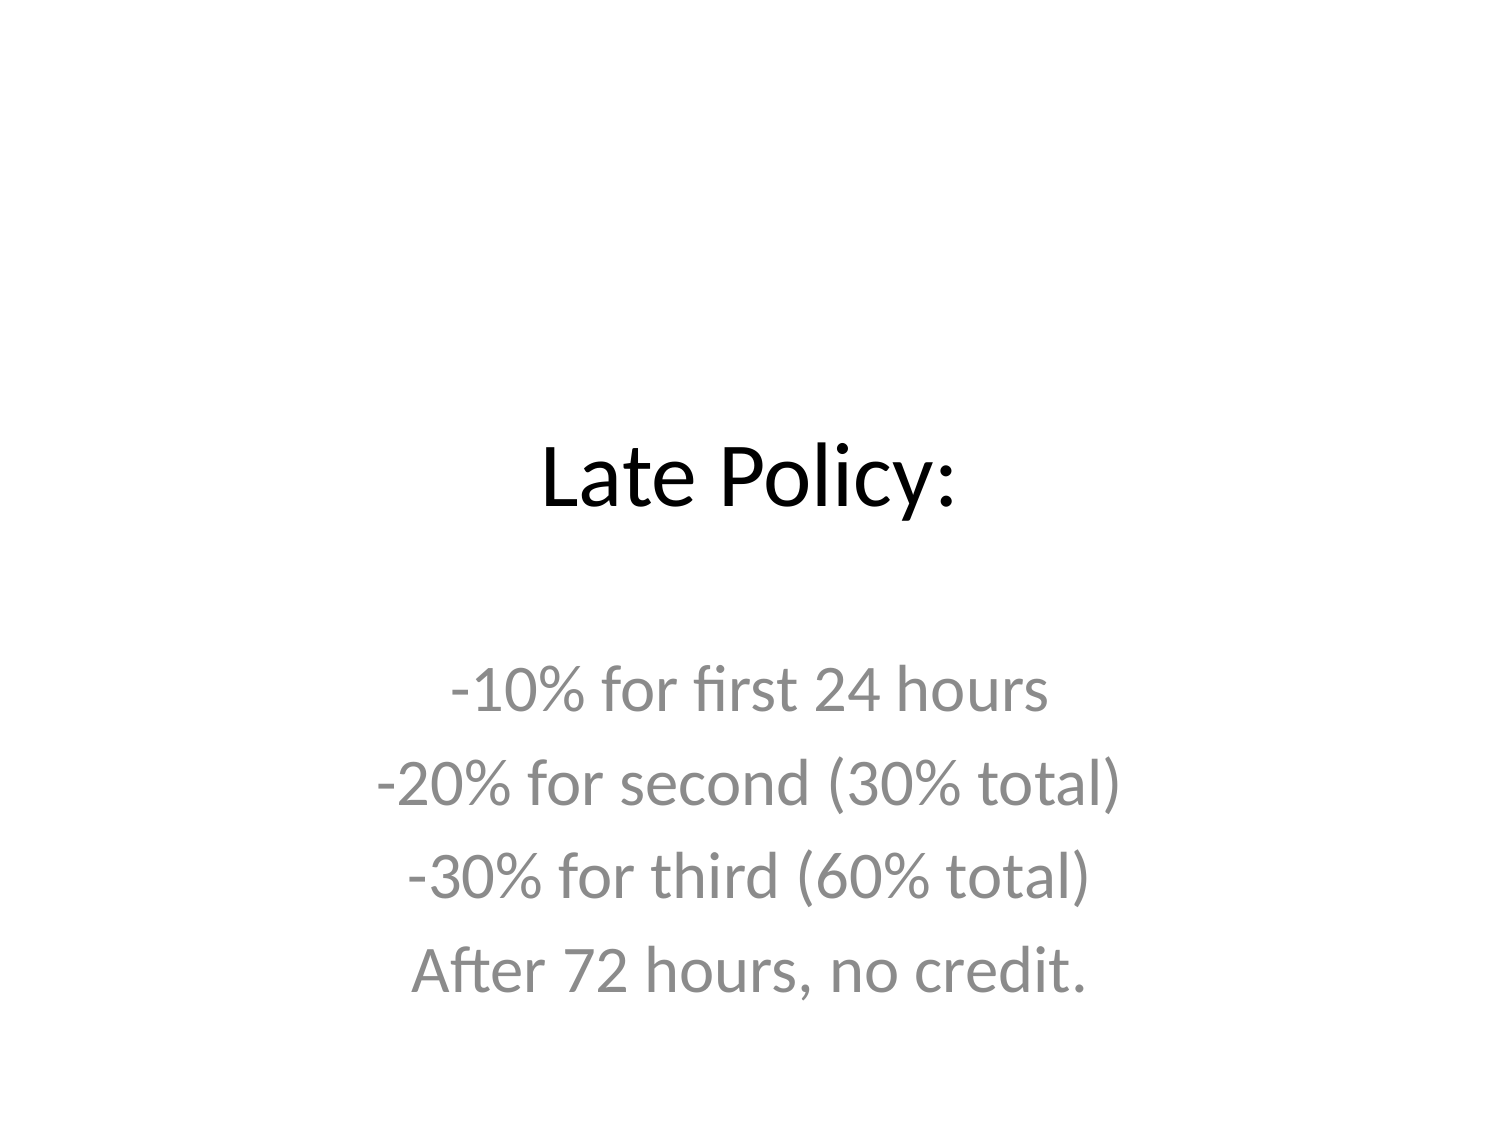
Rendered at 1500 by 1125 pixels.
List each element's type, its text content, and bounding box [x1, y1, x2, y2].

title Late Policy: [112, 349, 1388, 591]
subtitle -10% for first 24 hours -20% for second (30% total) -30% for third (60% total) After 72 hours, no credit. [225, 637, 1275, 1025]
